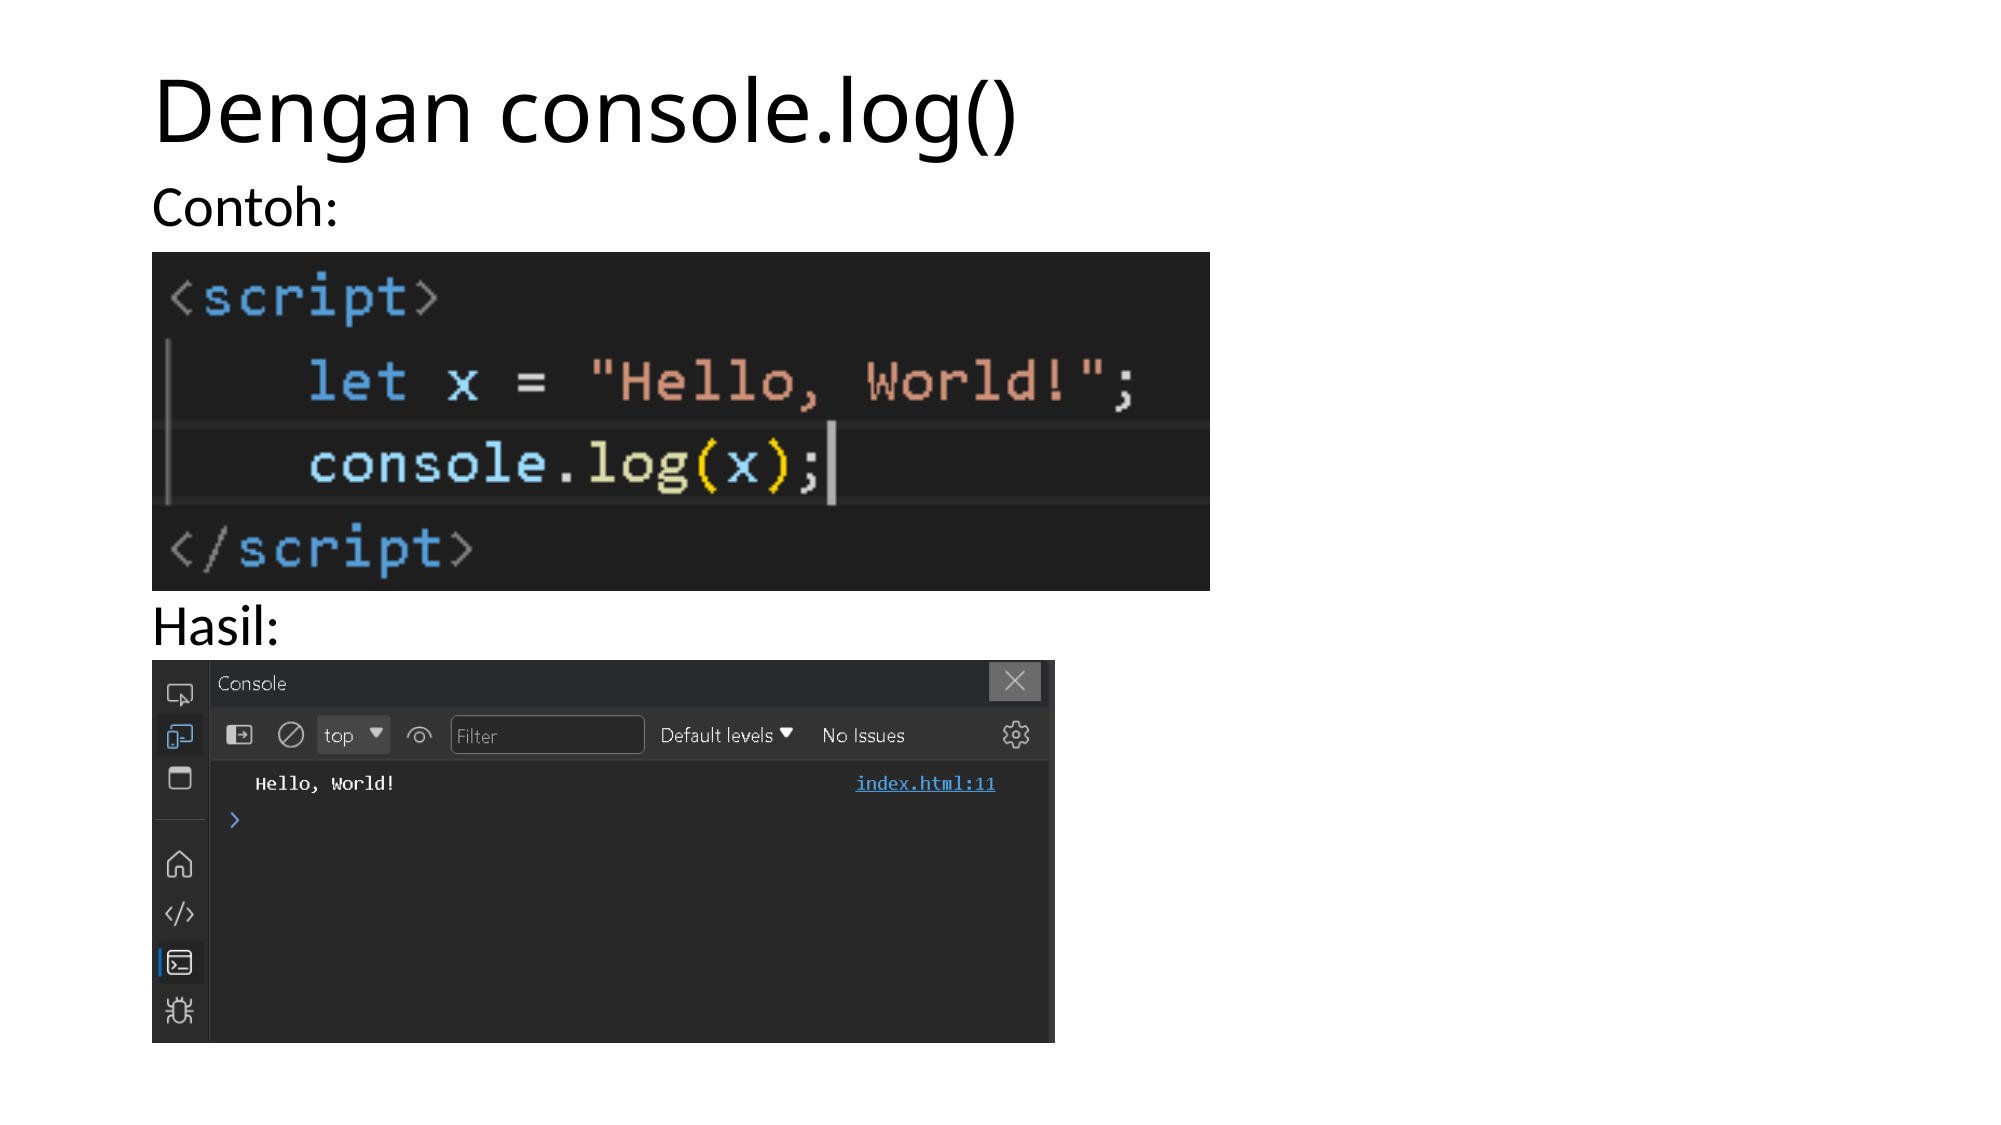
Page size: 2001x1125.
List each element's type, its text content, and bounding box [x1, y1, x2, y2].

list Contoh: Hasil: [137, 168, 1863, 1014]
picture [152, 660, 1055, 1043]
picture [152, 252, 1210, 591]
title Dengan console.log() [137, 59, 1863, 168]
